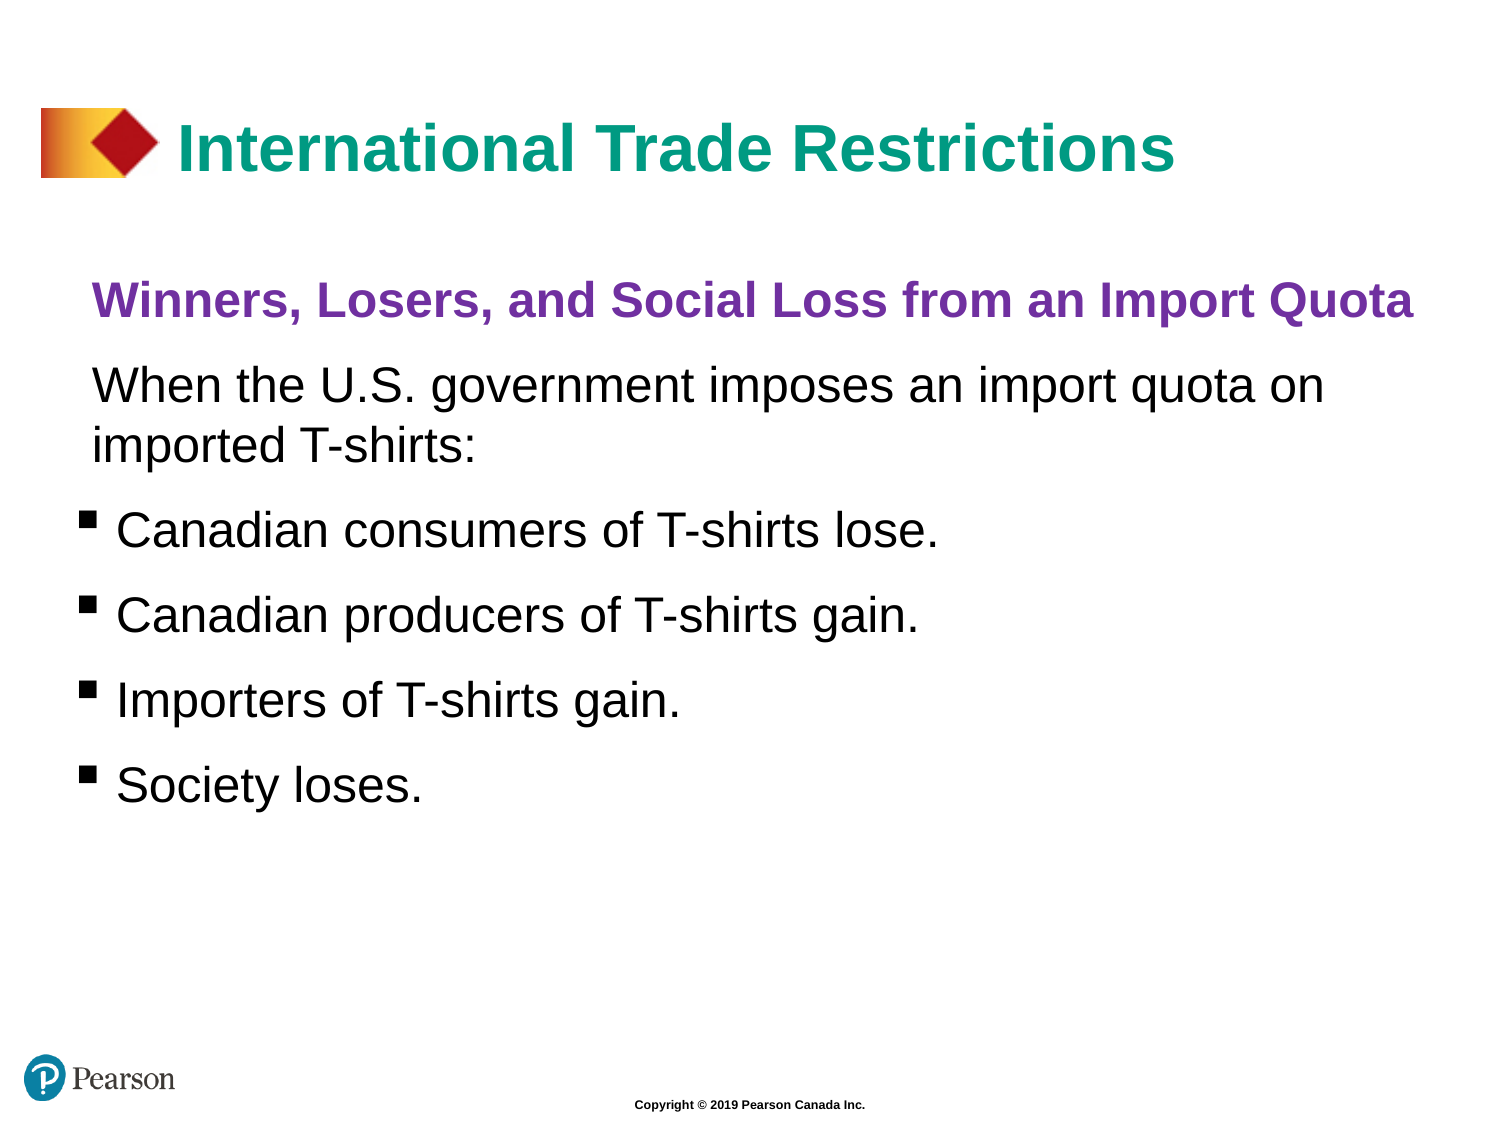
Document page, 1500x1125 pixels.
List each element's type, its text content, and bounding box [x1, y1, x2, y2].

picture [24, 1087, 34, 1101]
list Winners, Losers, and Social Loss from an Import Quota When the U.S. government imposes an import quota on imported T-shirts: Canadian consumers of T-shirts lose. Canadian producers of T-shirts gain. Importers of T-shirts gain. Society loses. [59, 259, 1438, 1003]
picture [41, 108, 160, 178]
picture [50, 1054, 175, 1101]
title International Trade Restrictions [162, 17, 1425, 259]
picture [33, 1064, 58, 1089]
picture [24, 1054, 41, 1072]
